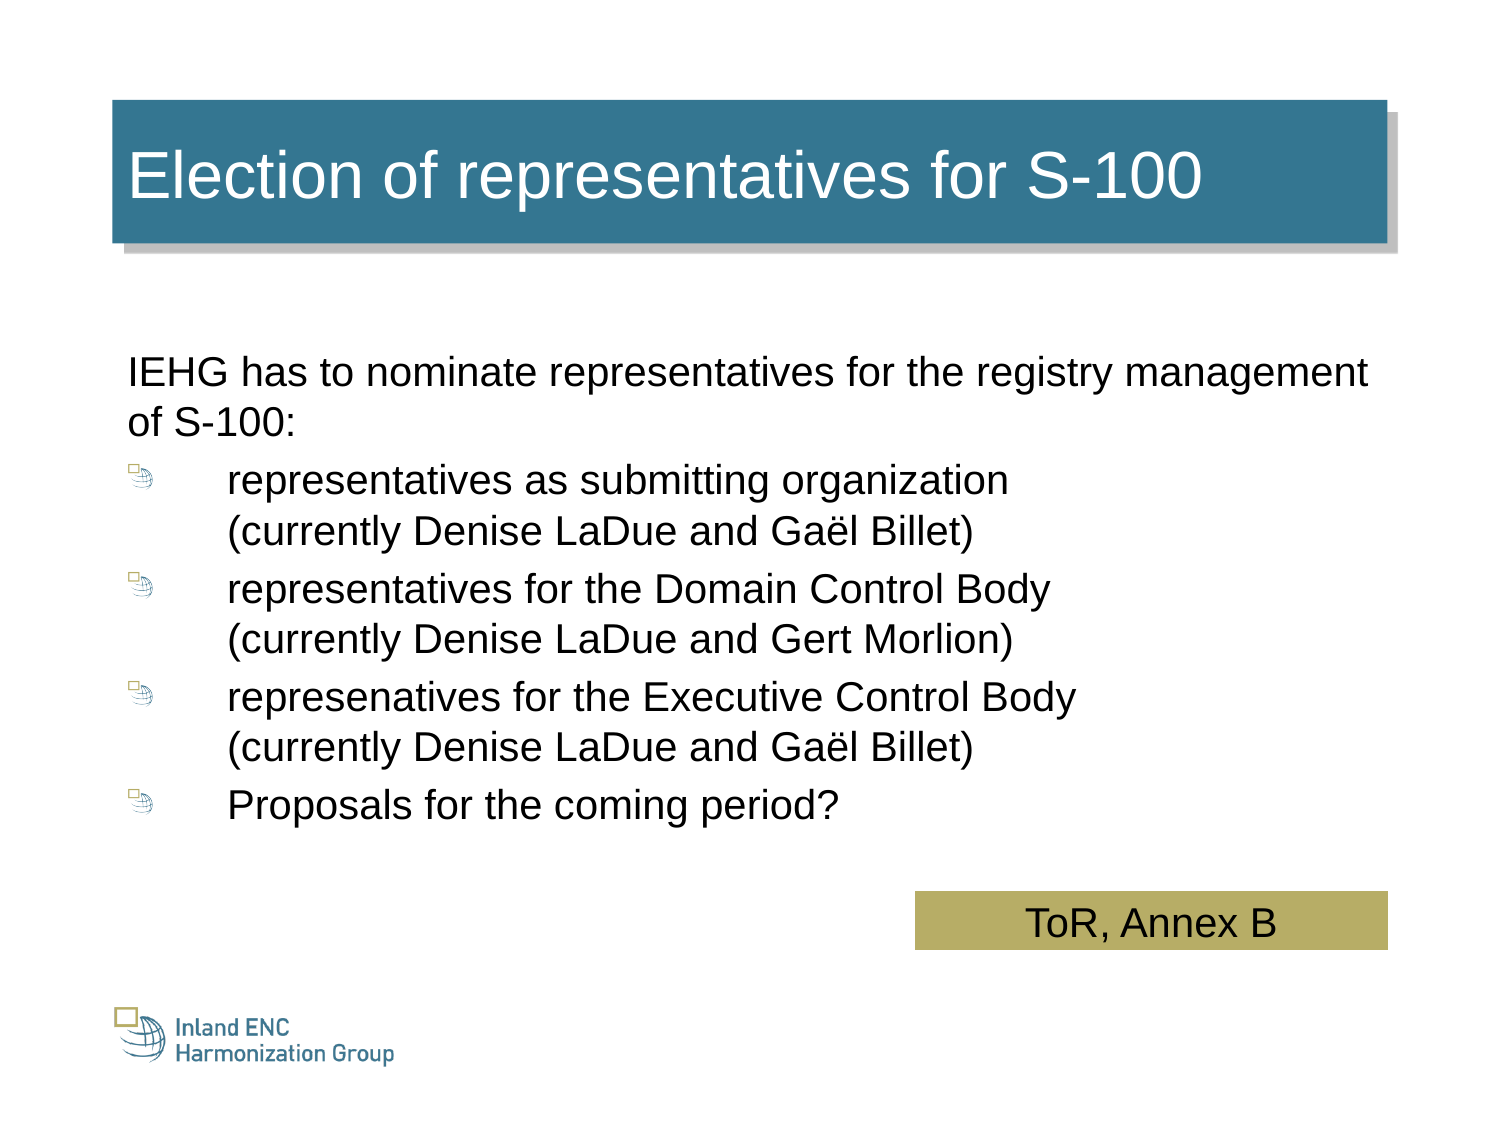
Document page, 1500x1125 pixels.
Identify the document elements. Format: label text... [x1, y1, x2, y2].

picture [127, 788, 155, 818]
picture [127, 463, 155, 493]
picture [127, 680, 155, 710]
text_box Election of representatives for S-100 [112, 99, 1388, 244]
text_box ToR, Annex B [915, 891, 1388, 951]
text_box IEHG has to nominate representatives for the registry management of S-100: representatives as submitting organization (currently Denise LaDue and Gaël Billet) representatives for the Domain Control Body (currently Denise LaDue and Gert Morlion) represenatives for the Executive Control Body (currently Denise LaDue and Gaël Billet) Proposals for the coming period? [112, 337, 1388, 950]
picture [112, 1005, 396, 1068]
picture [127, 571, 155, 602]
